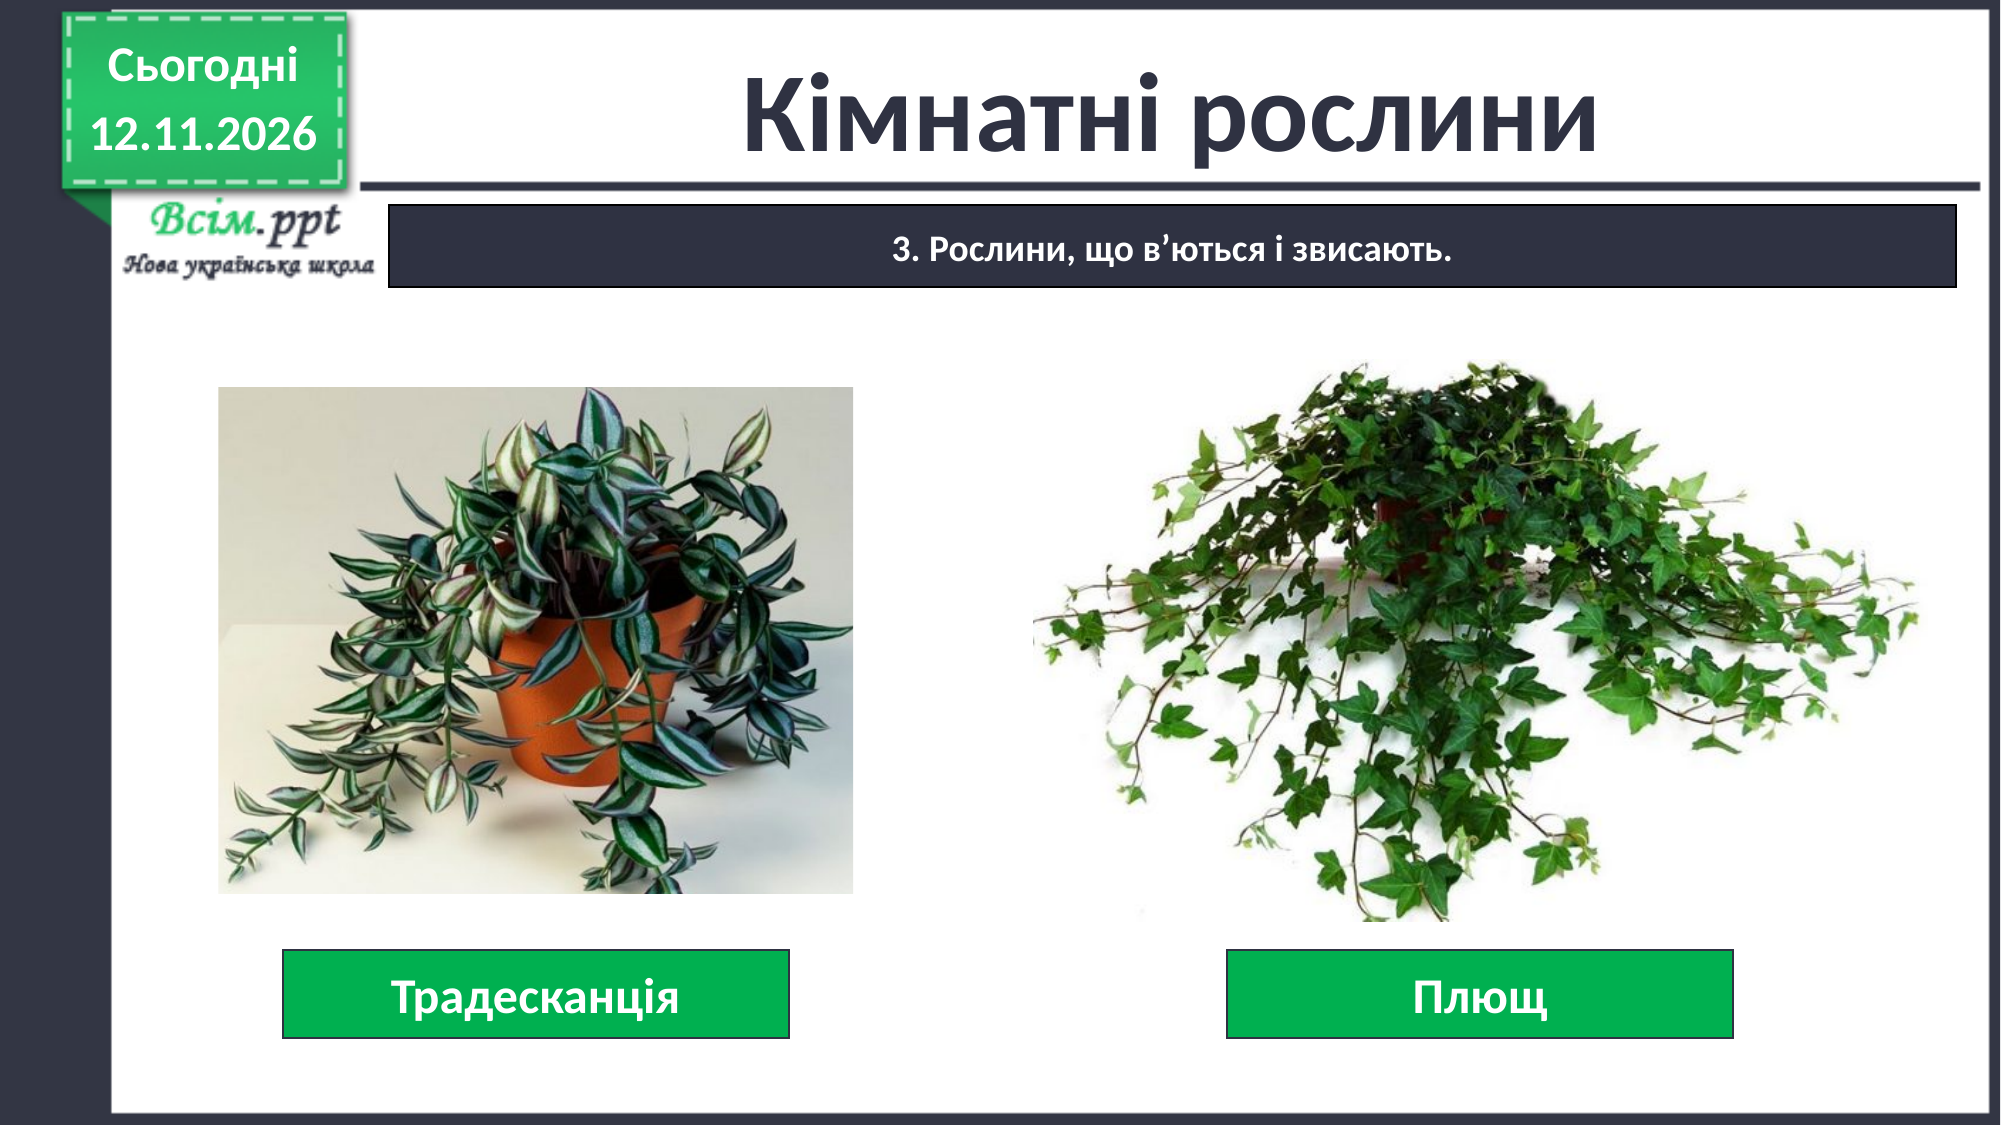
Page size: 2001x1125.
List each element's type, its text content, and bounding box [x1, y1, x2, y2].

text_box Плющ [1226, 949, 1734, 1039]
text_box Кімнатні рослини [388, 31, 1957, 181]
picture [0, 0, 2001, 1125]
text_box 07.11.2021 [72, 99, 333, 161]
text_box 3. Рослини, що в’ються і звисають. [388, 204, 1957, 288]
text_box Традесканція [282, 949, 790, 1039]
text_box Сьогодні [93, 23, 344, 99]
